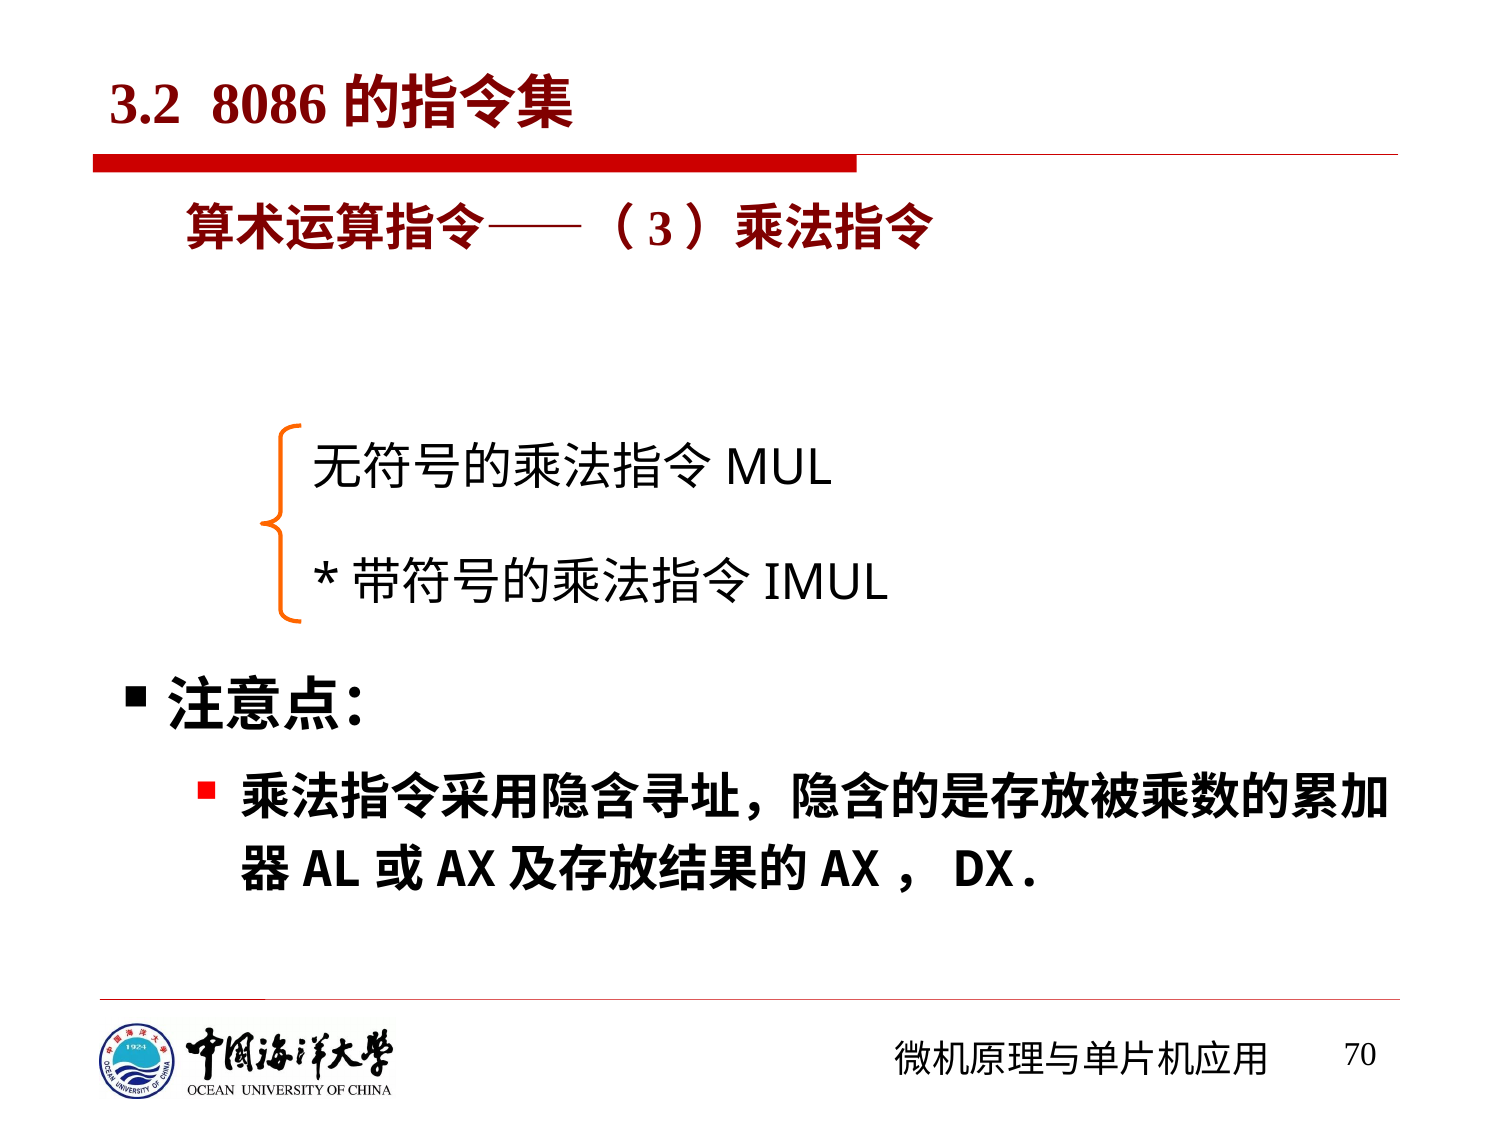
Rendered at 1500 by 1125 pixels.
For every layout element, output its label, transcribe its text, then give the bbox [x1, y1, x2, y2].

title 3.2 8086的指令集 [94, 30, 1407, 143]
text_box 无符号的乘法指令MUL *带符号的乘法指令IMUL [297, 396, 1135, 645]
text_box 注意点： 乘法指令采用隐含寻址，隐含的是存放被乘数的累加器AL或AX及存放结果的AX，DX. [108, 645, 1408, 905]
slide_number 70 [1328, 1024, 1448, 1103]
list 算术运算指令——（3）乘法指令 [93, 172, 1407, 1000]
picture [99, 1017, 396, 1099]
text_box [261, 425, 300, 622]
